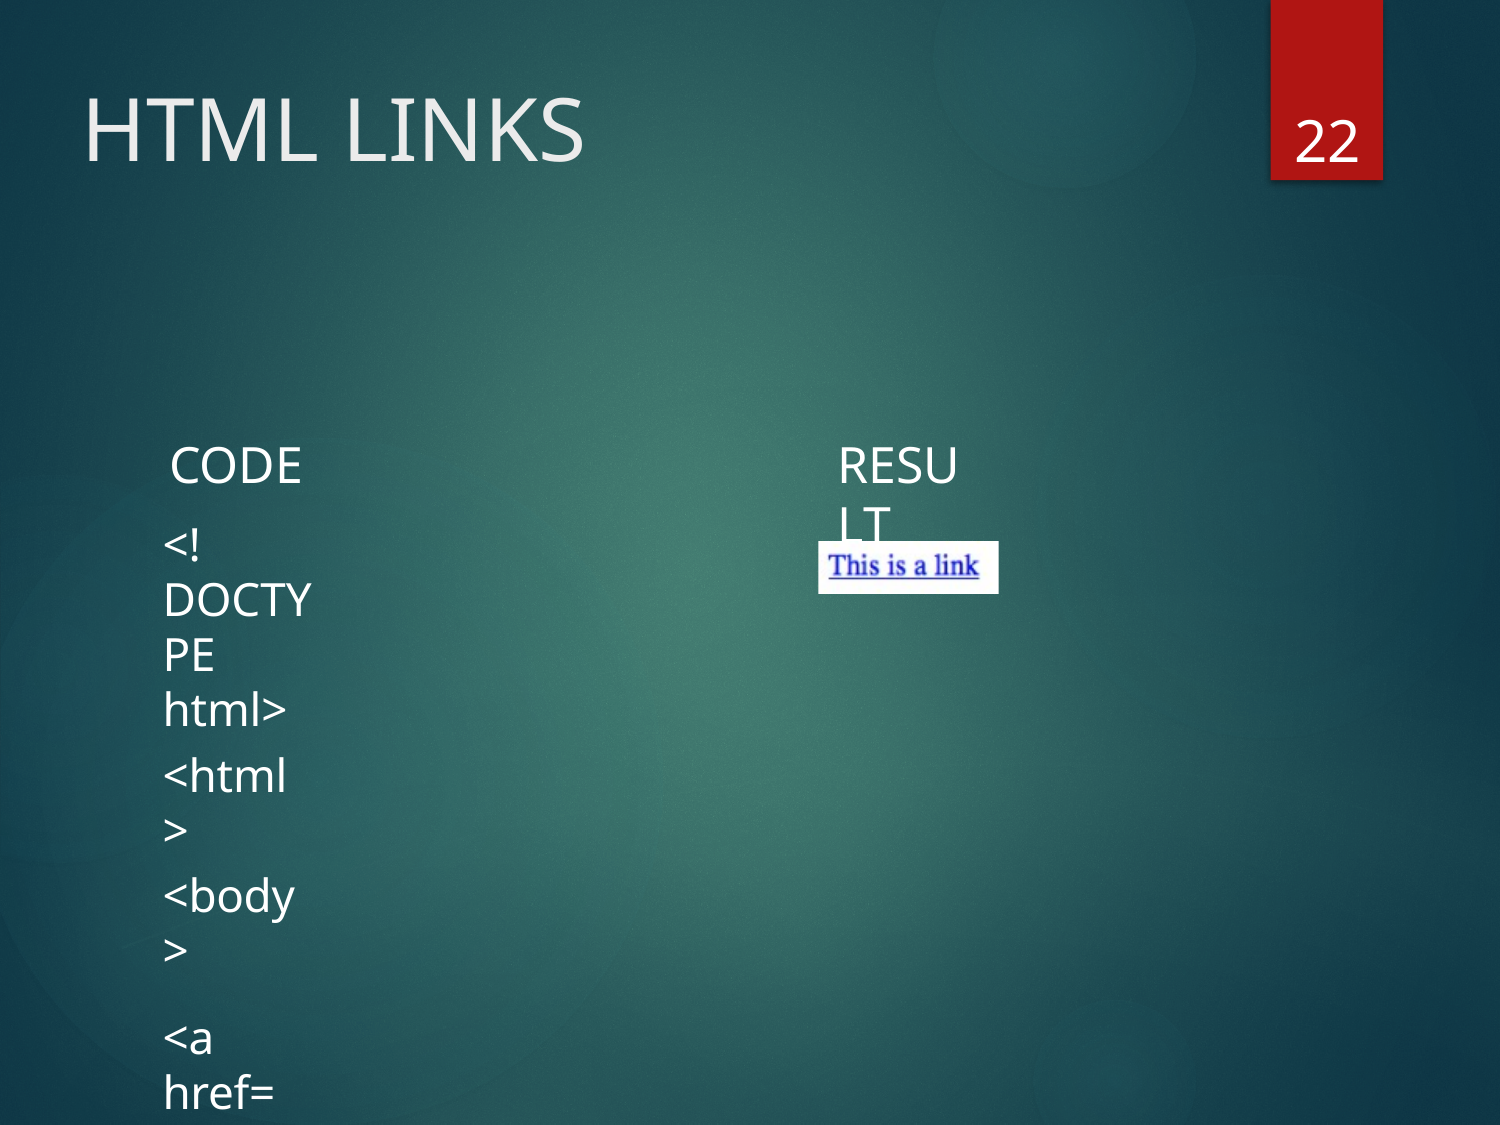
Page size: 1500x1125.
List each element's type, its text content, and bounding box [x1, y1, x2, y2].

text_box [818, 541, 999, 594]
title HTML LINKS [79, 74, 1237, 263]
text_box RESULT [835, 433, 982, 541]
slide_number 22 [1273, 0, 1378, 175]
text_box CODE <!DOCTYPE html> <html> <body> <a href=http://www.lau.edu.lb> This is a link</a> </body> </html> [160, 433, 772, 1125]
